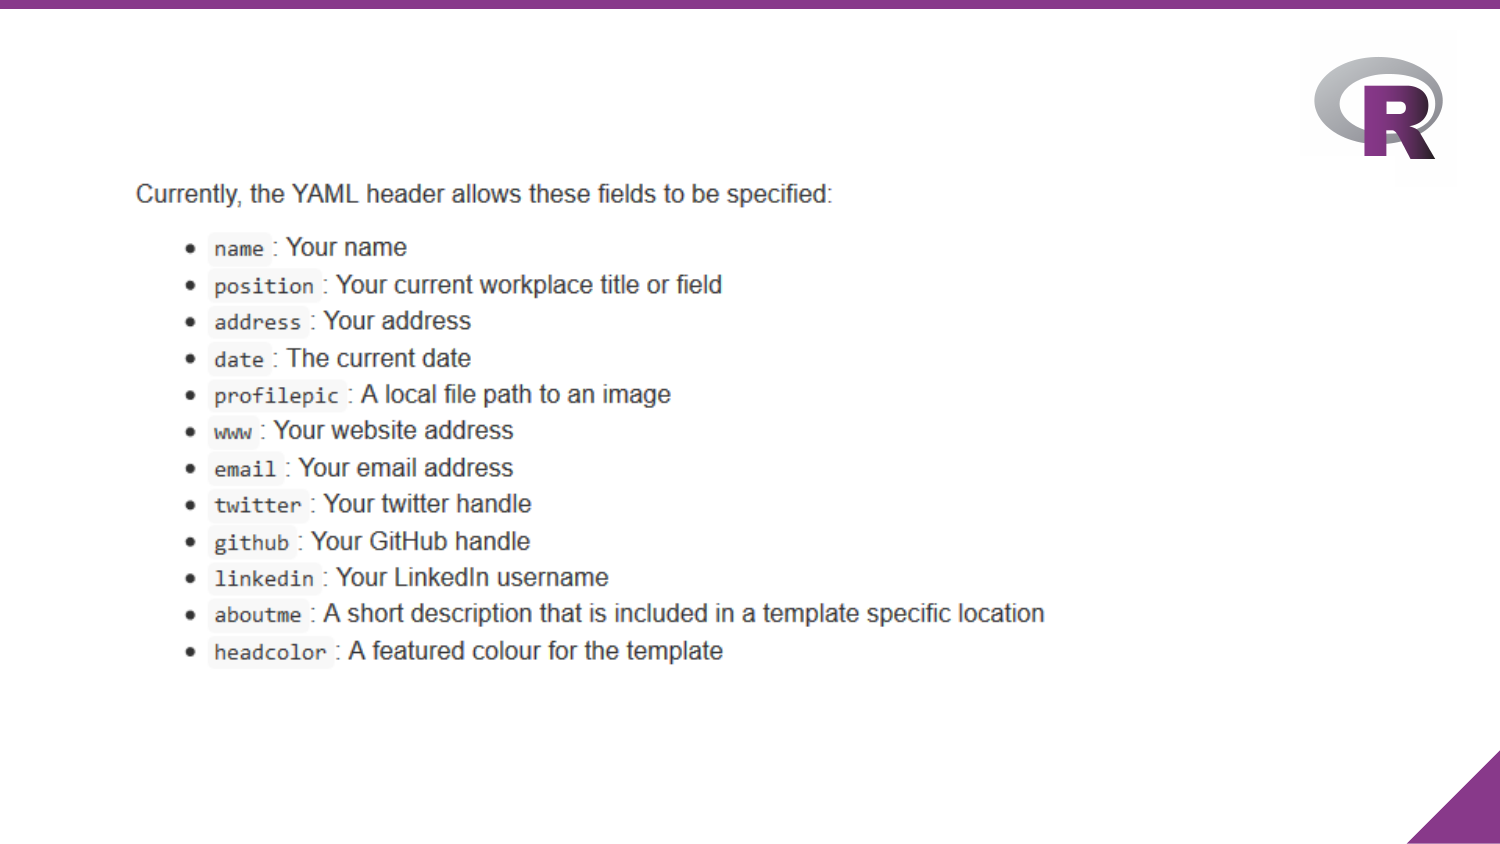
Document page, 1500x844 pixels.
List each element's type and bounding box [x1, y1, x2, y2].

picture [105, 30, 1457, 688]
